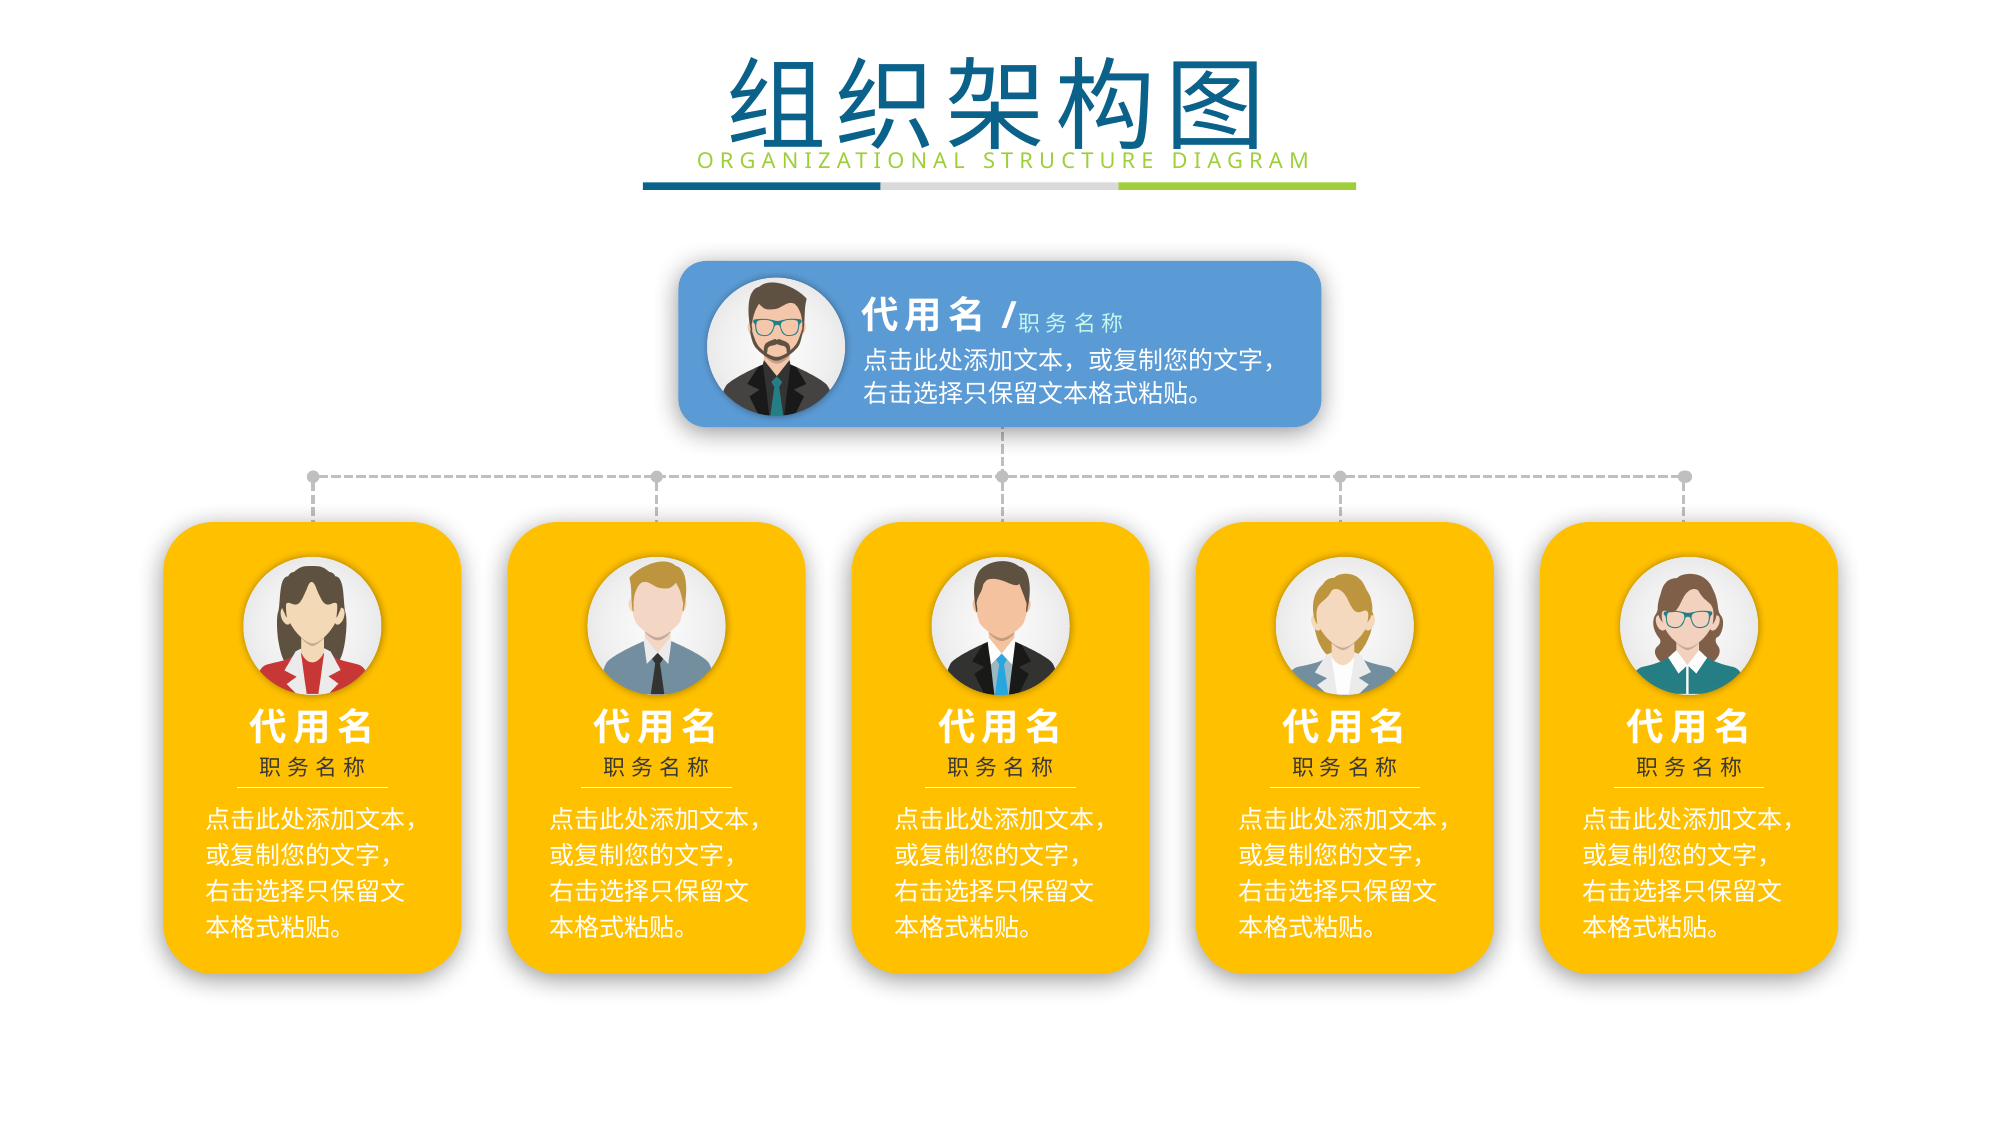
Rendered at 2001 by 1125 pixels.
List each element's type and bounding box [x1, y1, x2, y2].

text_box [677, 259, 1323, 413]
text_box [163, 522, 462, 974]
text_box [705, 276, 847, 413]
text_box [851, 522, 1150, 974]
text_box [848, 283, 1313, 414]
text_box [507, 522, 806, 974]
text_box [1195, 522, 1494, 974]
text_box [312, 413, 1686, 540]
text_box [1540, 522, 1839, 974]
